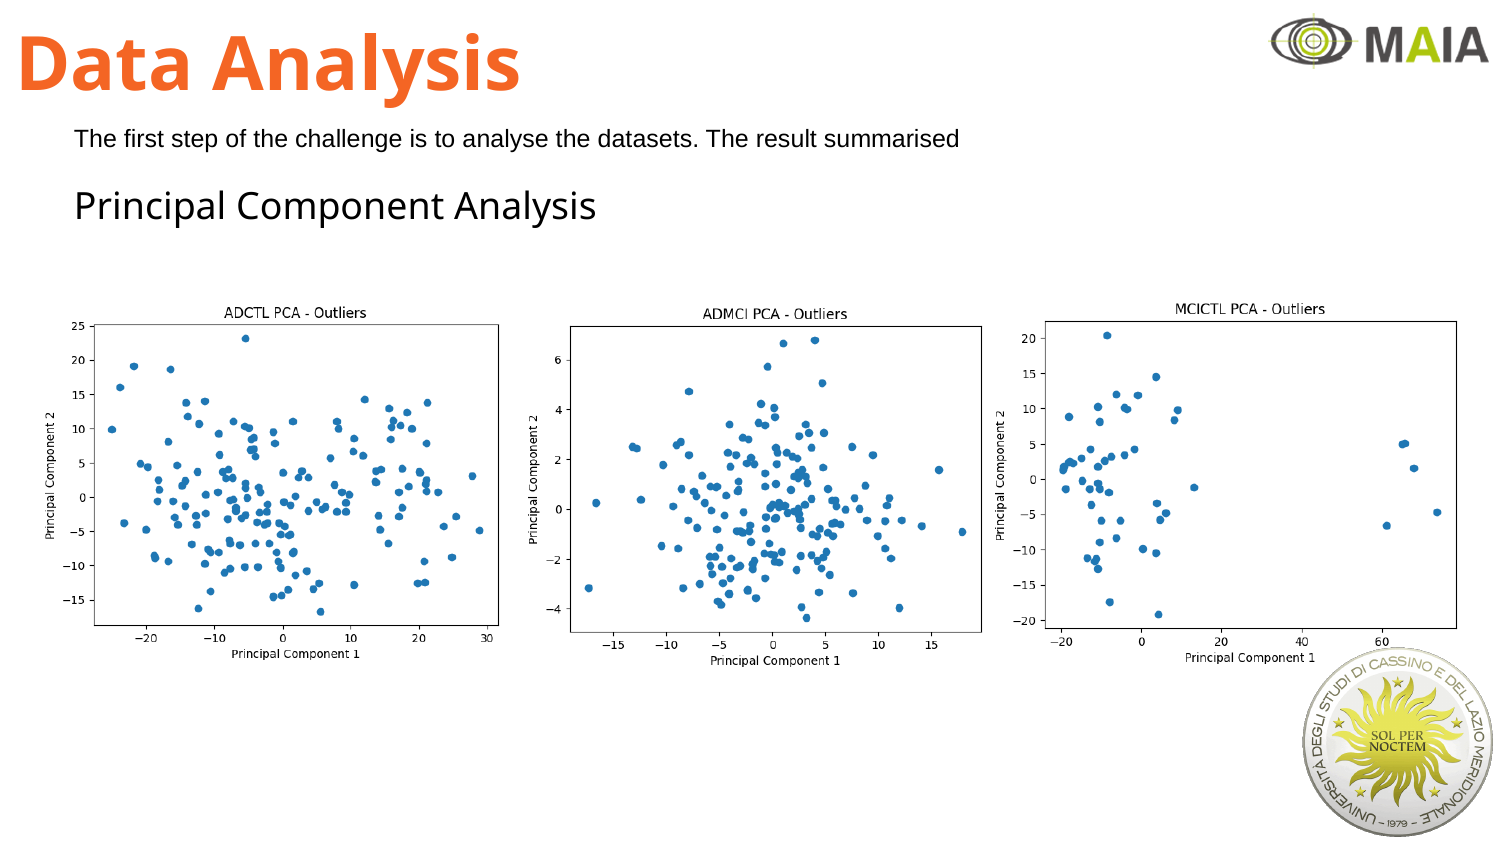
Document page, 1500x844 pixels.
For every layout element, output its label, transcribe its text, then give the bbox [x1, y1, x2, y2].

picture [520, 294, 1493, 837]
picture [37, 298, 505, 669]
text_box The first step of the challenge is to analyse the datasets. The result summarised Principal Component Analysis [58, 102, 1151, 243]
picture [1262, 0, 1500, 86]
title Data Analysis [0, 0, 853, 126]
